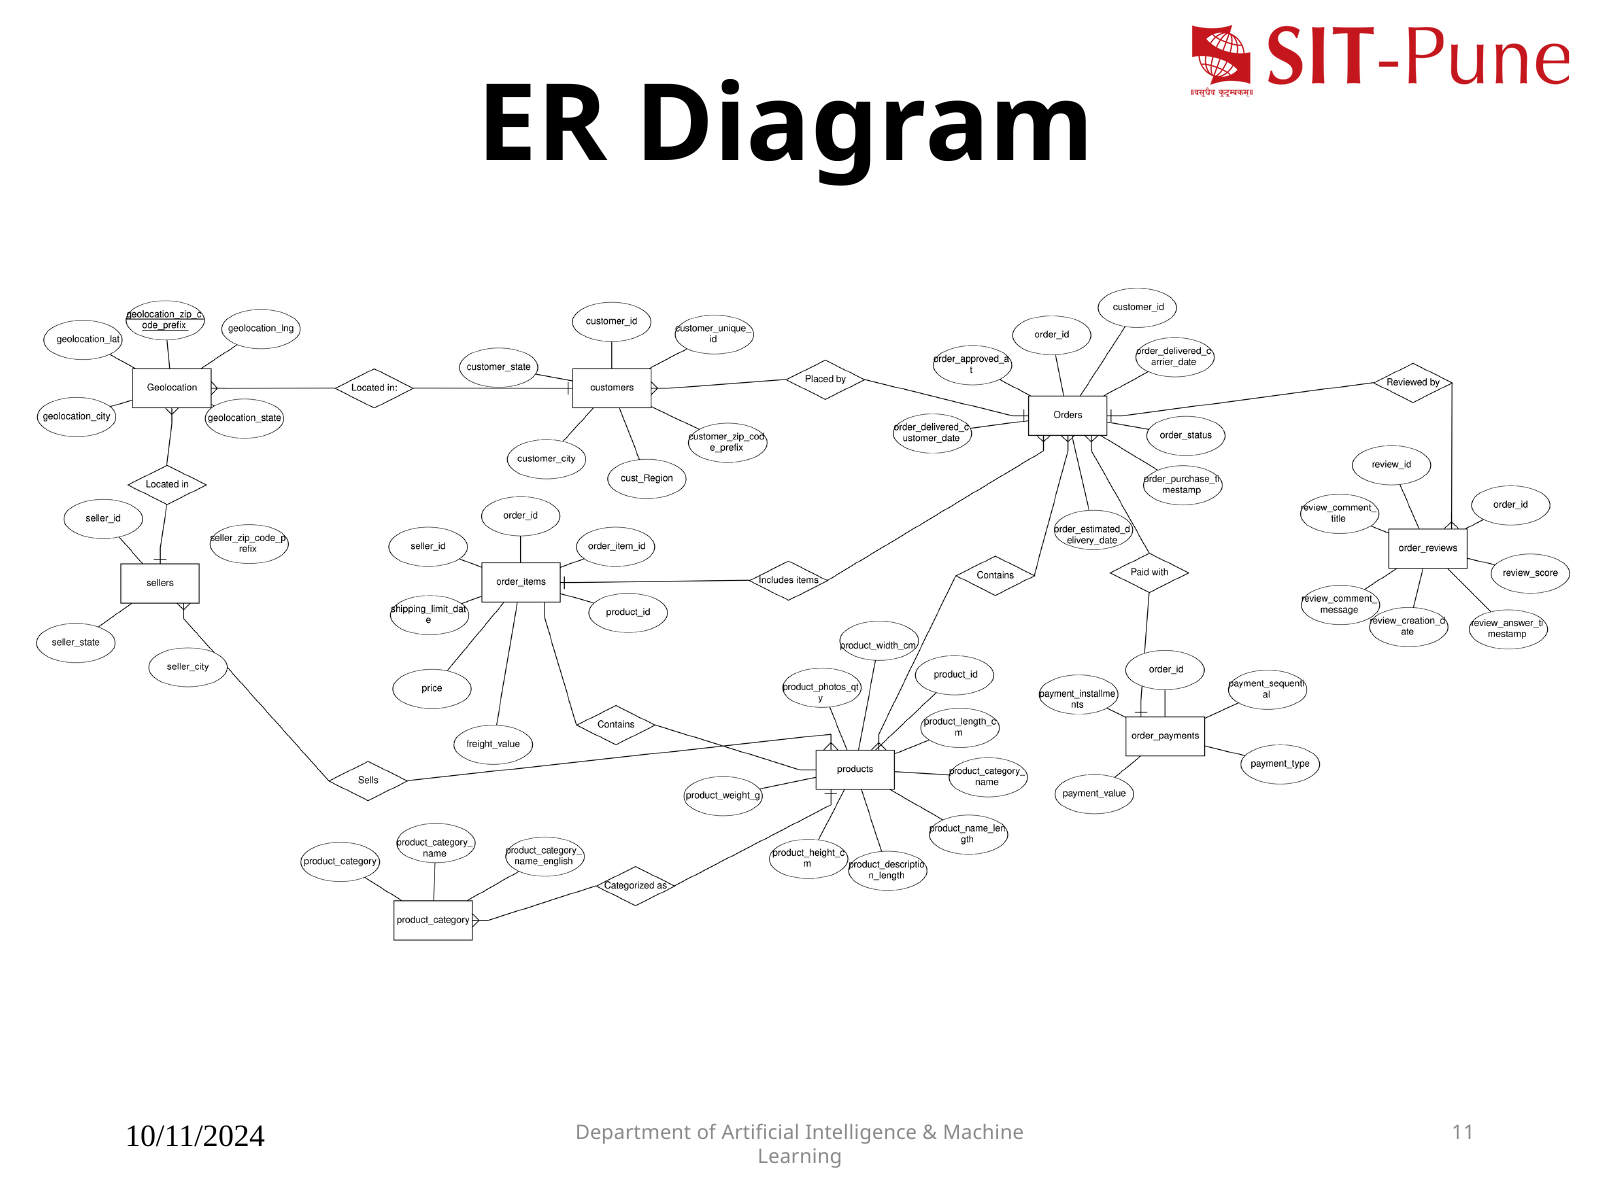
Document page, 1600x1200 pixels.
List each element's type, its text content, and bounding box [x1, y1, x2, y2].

text_box ER Diagram [124, 54, 1475, 183]
text_box Department of Artificial Intelligence & Machine Learning [545, 1119, 1055, 1168]
text_box [1191, 25, 1570, 97]
text_box 10/11/2024 [124, 1115, 455, 1153]
text_box 11 [1145, 1119, 1475, 1144]
text_box [31, 283, 1575, 945]
